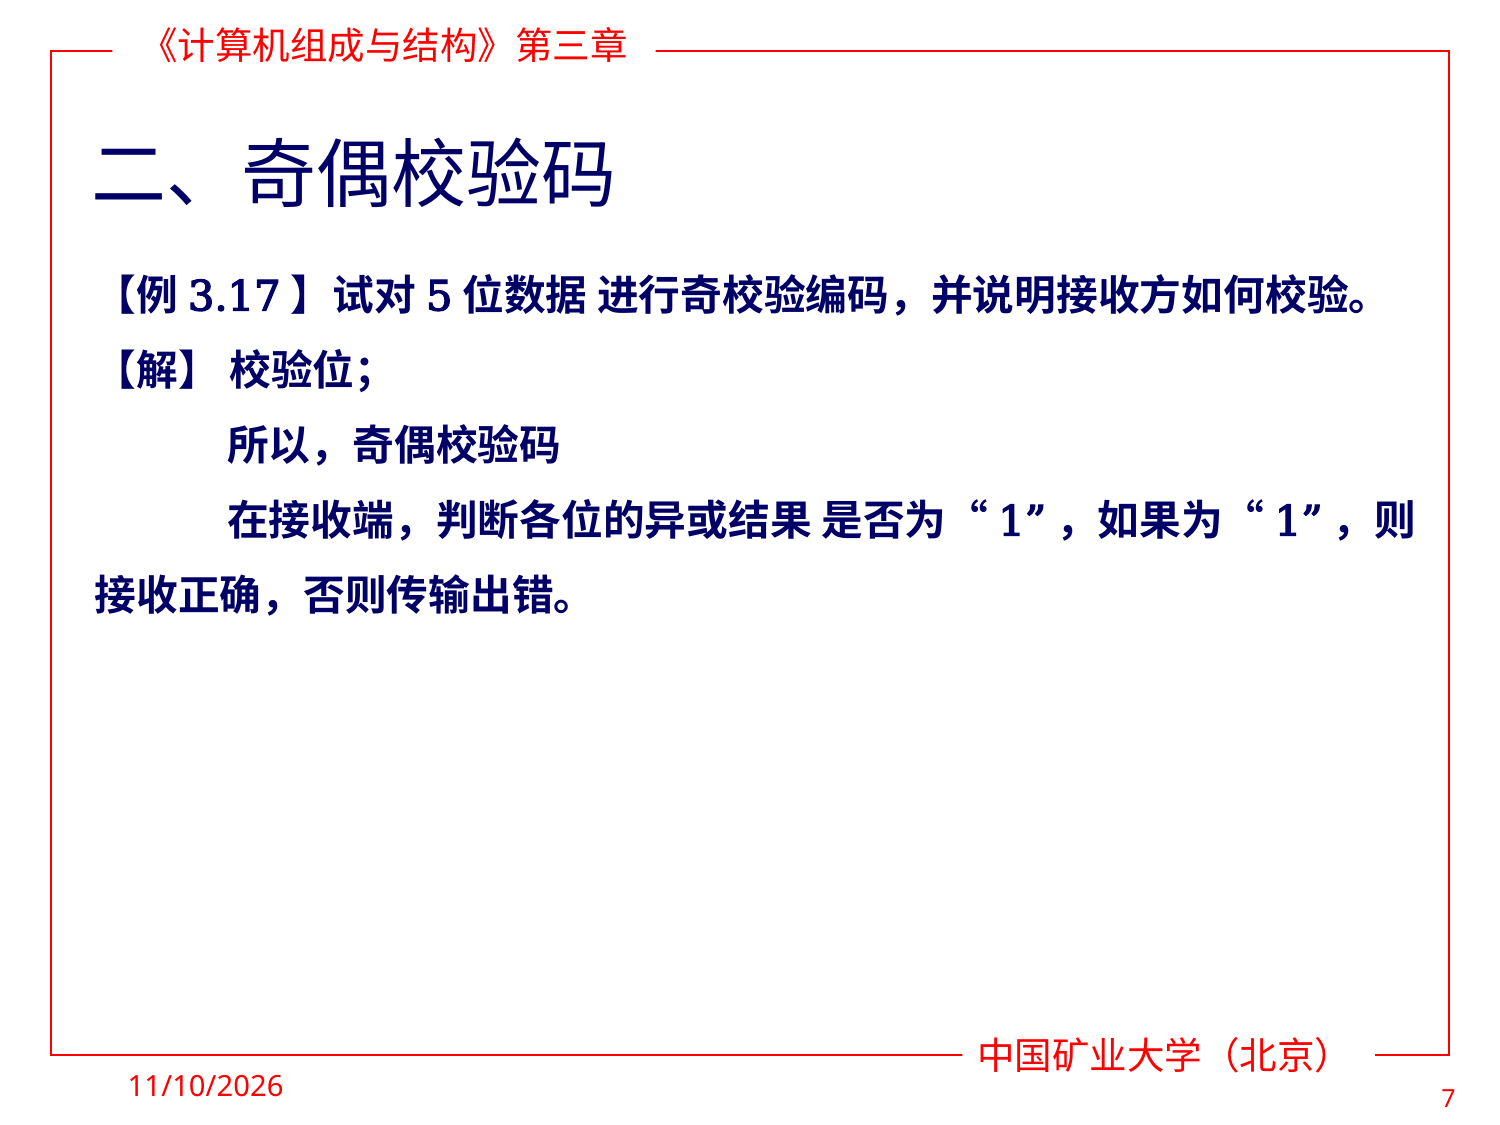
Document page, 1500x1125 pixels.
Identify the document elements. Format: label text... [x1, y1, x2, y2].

title 二、奇偶校验码 [76, 111, 1435, 219]
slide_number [112, 1050, 425, 1125]
